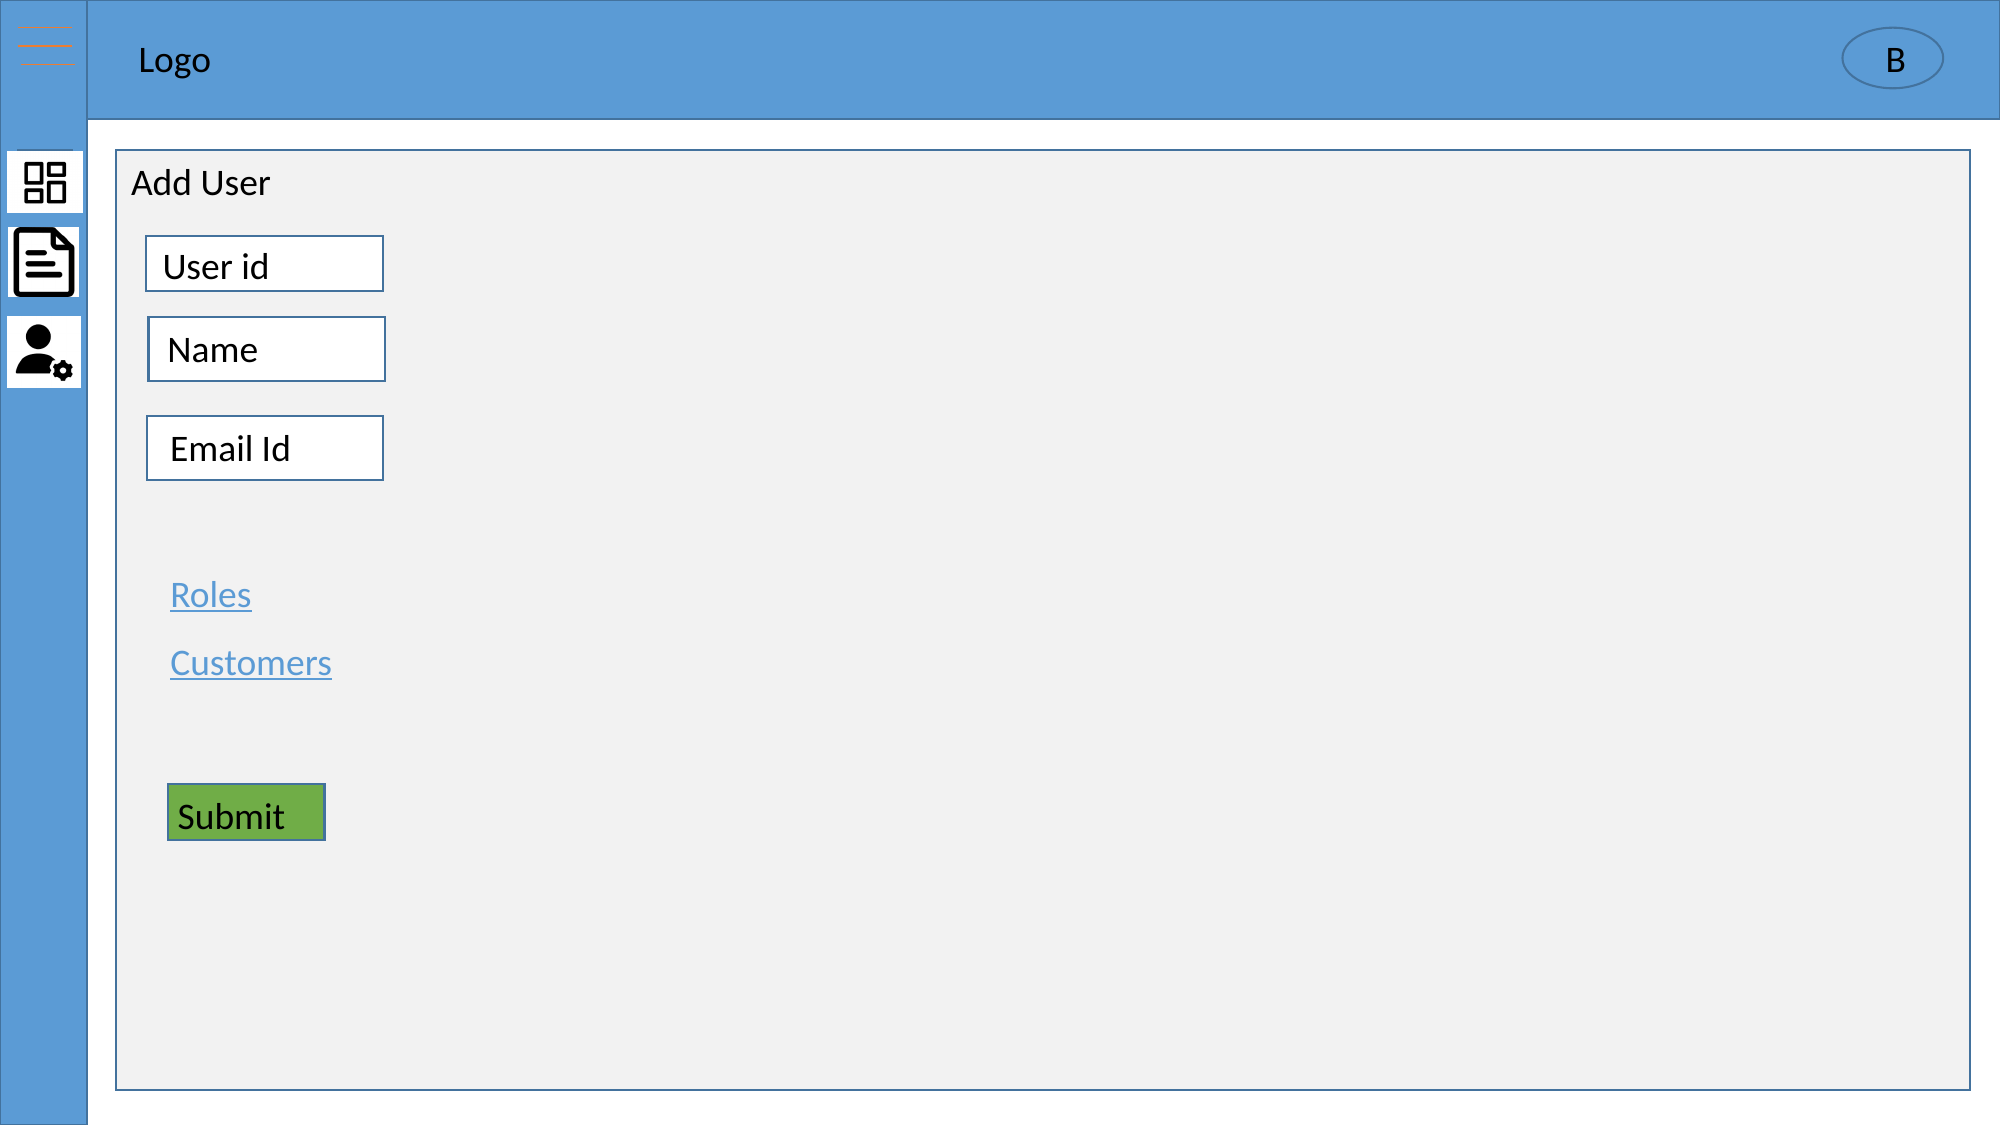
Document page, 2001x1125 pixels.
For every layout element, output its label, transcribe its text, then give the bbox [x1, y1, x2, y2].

text_box Submit [162, 784, 312, 845]
text_box B [1870, 27, 1938, 88]
text_box Roles [155, 562, 486, 623]
text_box [1938, 43, 1945, 73]
text_box [147, 316, 386, 382]
text_box User id [147, 235, 309, 295]
text_box Email Id [155, 417, 316, 477]
text_box Customers [155, 630, 486, 690]
picture [8, 227, 79, 297]
text_box [88, 0, 2000, 120]
text_box Add User [116, 150, 361, 210]
text_box [167, 783, 326, 841]
text_box Name [152, 318, 314, 378]
text_box [115, 149, 1971, 1091]
picture [7, 151, 83, 213]
text_box [1841, 29, 1870, 87]
text_box Logo [123, 27, 309, 88]
picture [7, 316, 81, 388]
text_box [309, 235, 384, 292]
text_box [0, 0, 88, 1125]
text_box [146, 415, 384, 481]
